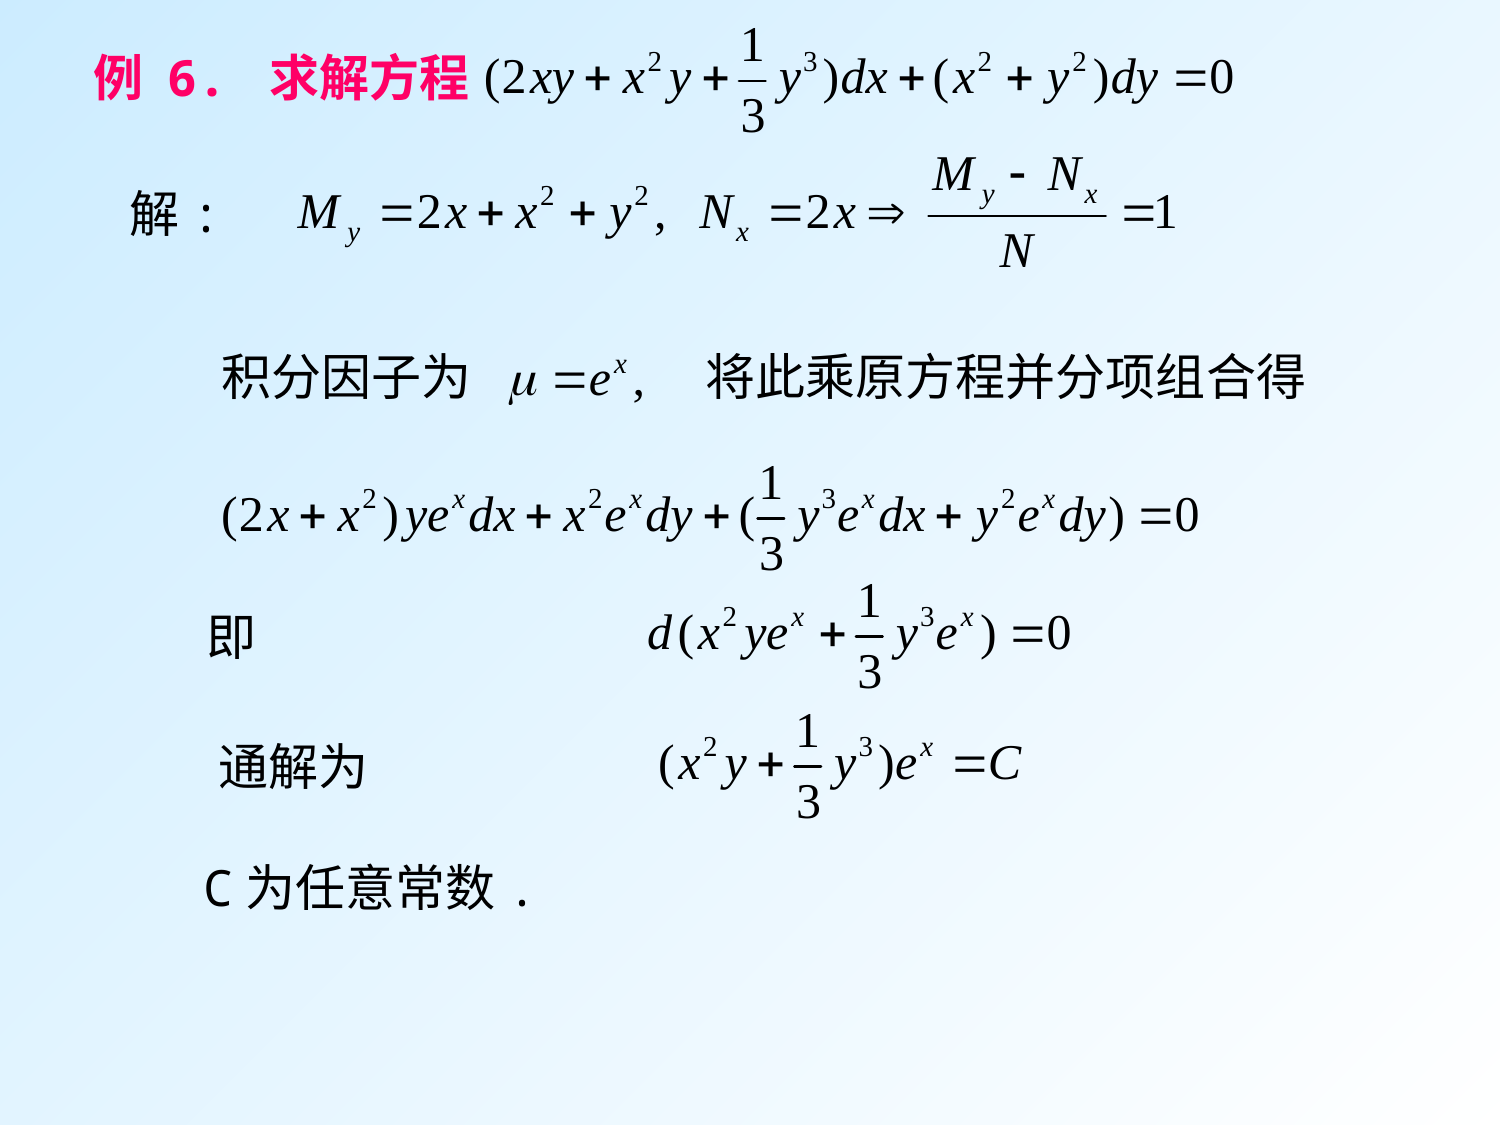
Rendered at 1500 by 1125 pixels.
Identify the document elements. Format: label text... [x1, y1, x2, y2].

text_box 例 6. 求解方程 [79, 38, 481, 114]
text_box 解: [114, 174, 267, 250]
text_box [643, 574, 1076, 695]
text_box 积分因子为 [206, 337, 487, 413]
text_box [502, 345, 649, 411]
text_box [218, 456, 1202, 578]
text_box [655, 704, 1029, 825]
text_box C为任意常数. [188, 849, 552, 924]
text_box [293, 147, 1177, 275]
text_box 通解为 [203, 727, 384, 803]
text_box 将此乘原方程并分项组合得 [691, 337, 1321, 413]
text_box 即 [191, 597, 272, 673]
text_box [481, 18, 1238, 140]
